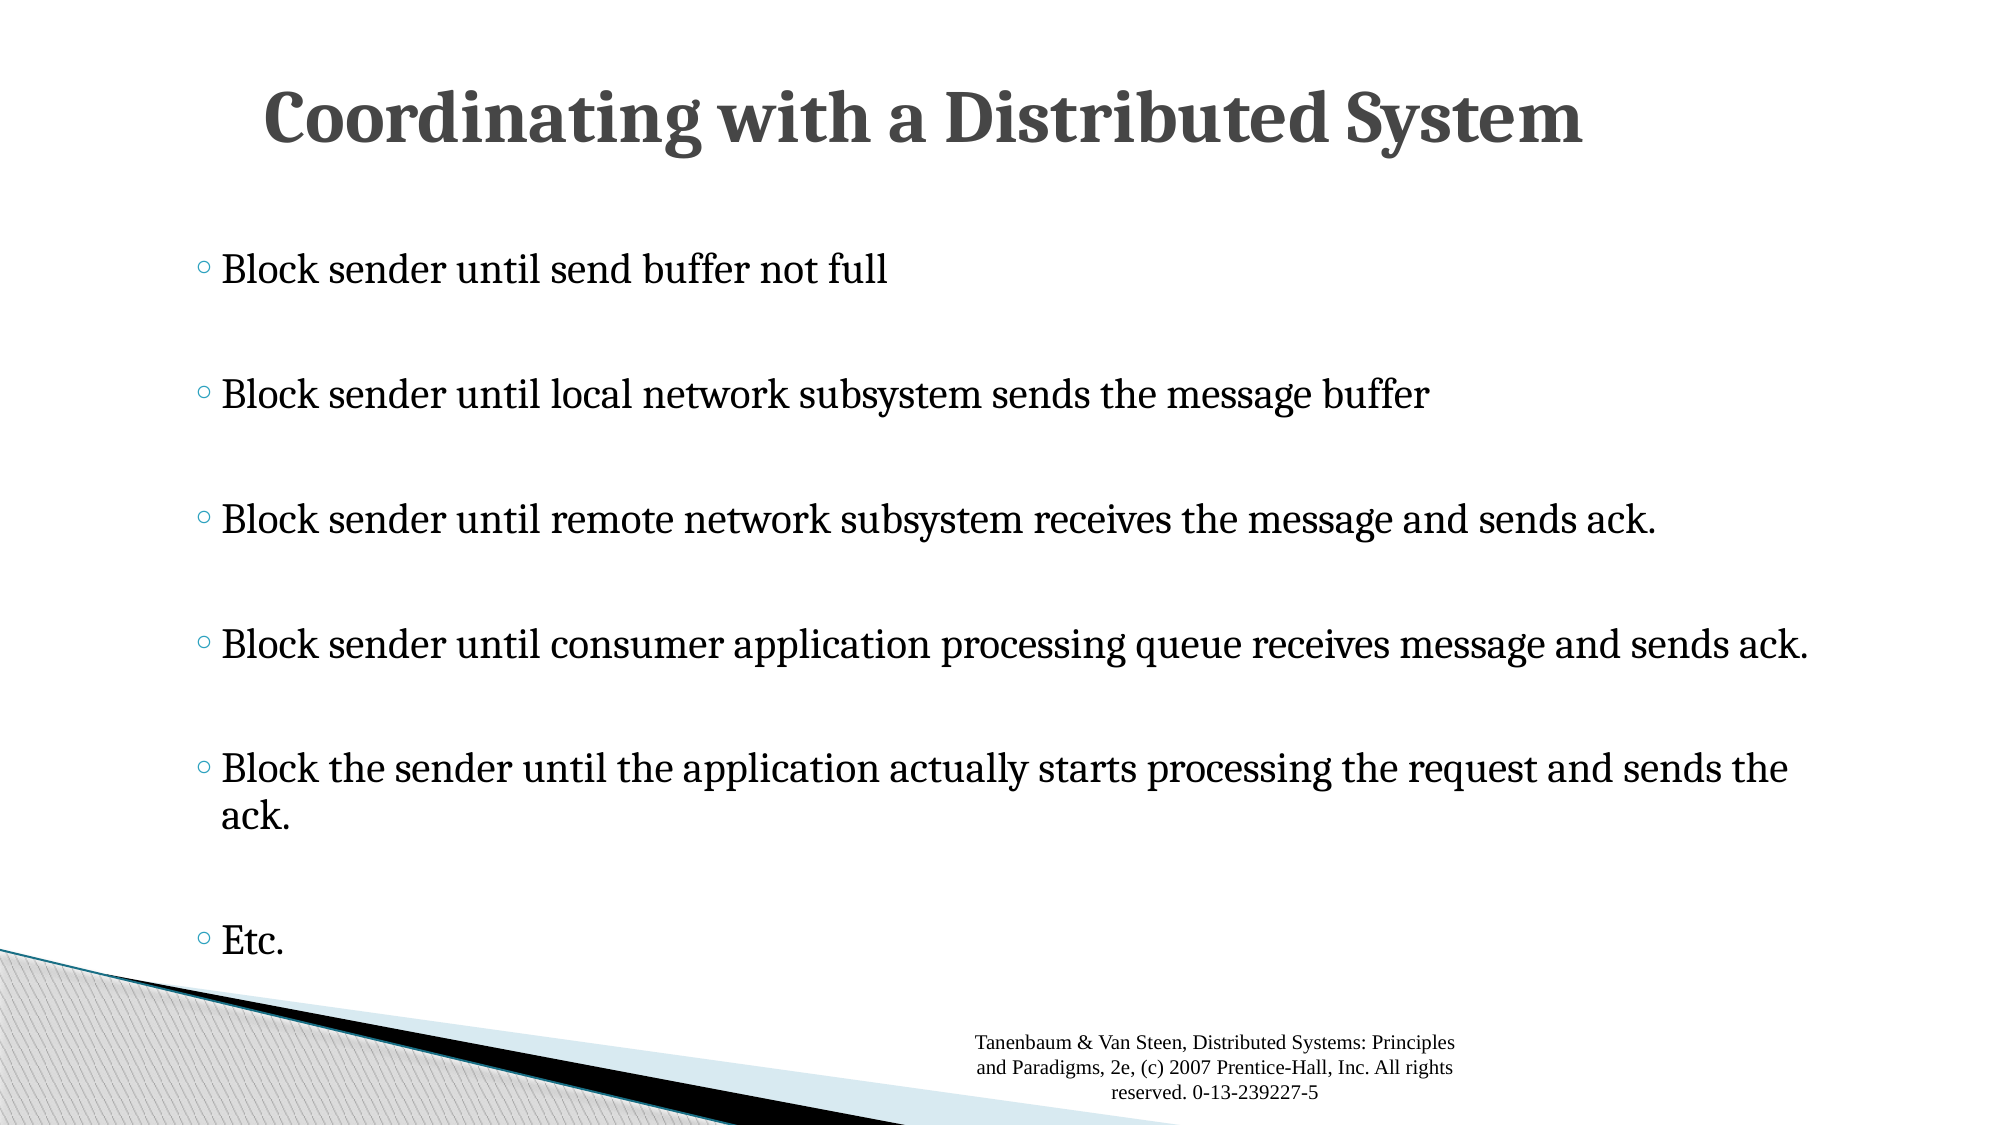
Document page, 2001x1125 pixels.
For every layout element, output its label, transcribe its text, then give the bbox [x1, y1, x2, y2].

title Coordinating with a Distributed System [249, 50, 1675, 174]
footer Tanenbaum & Van Steen, Distributed Systems: Principles and Paradigms, 2e, (c) 2007 Prentice-Hall, Inc. All rights reserved. 0-13-239227-5 [957, 1051, 1473, 1112]
list Block sender until send buffer not full Block sender until local network subsystem sends the message buffer Block sender until remote network subsystem receives the message and sends ack. Block sender until consumer application processing queue receives message and sends ack. Block the sender until the application actually starts processing the request and sends the ack. Etc. [125, 174, 1863, 975]
